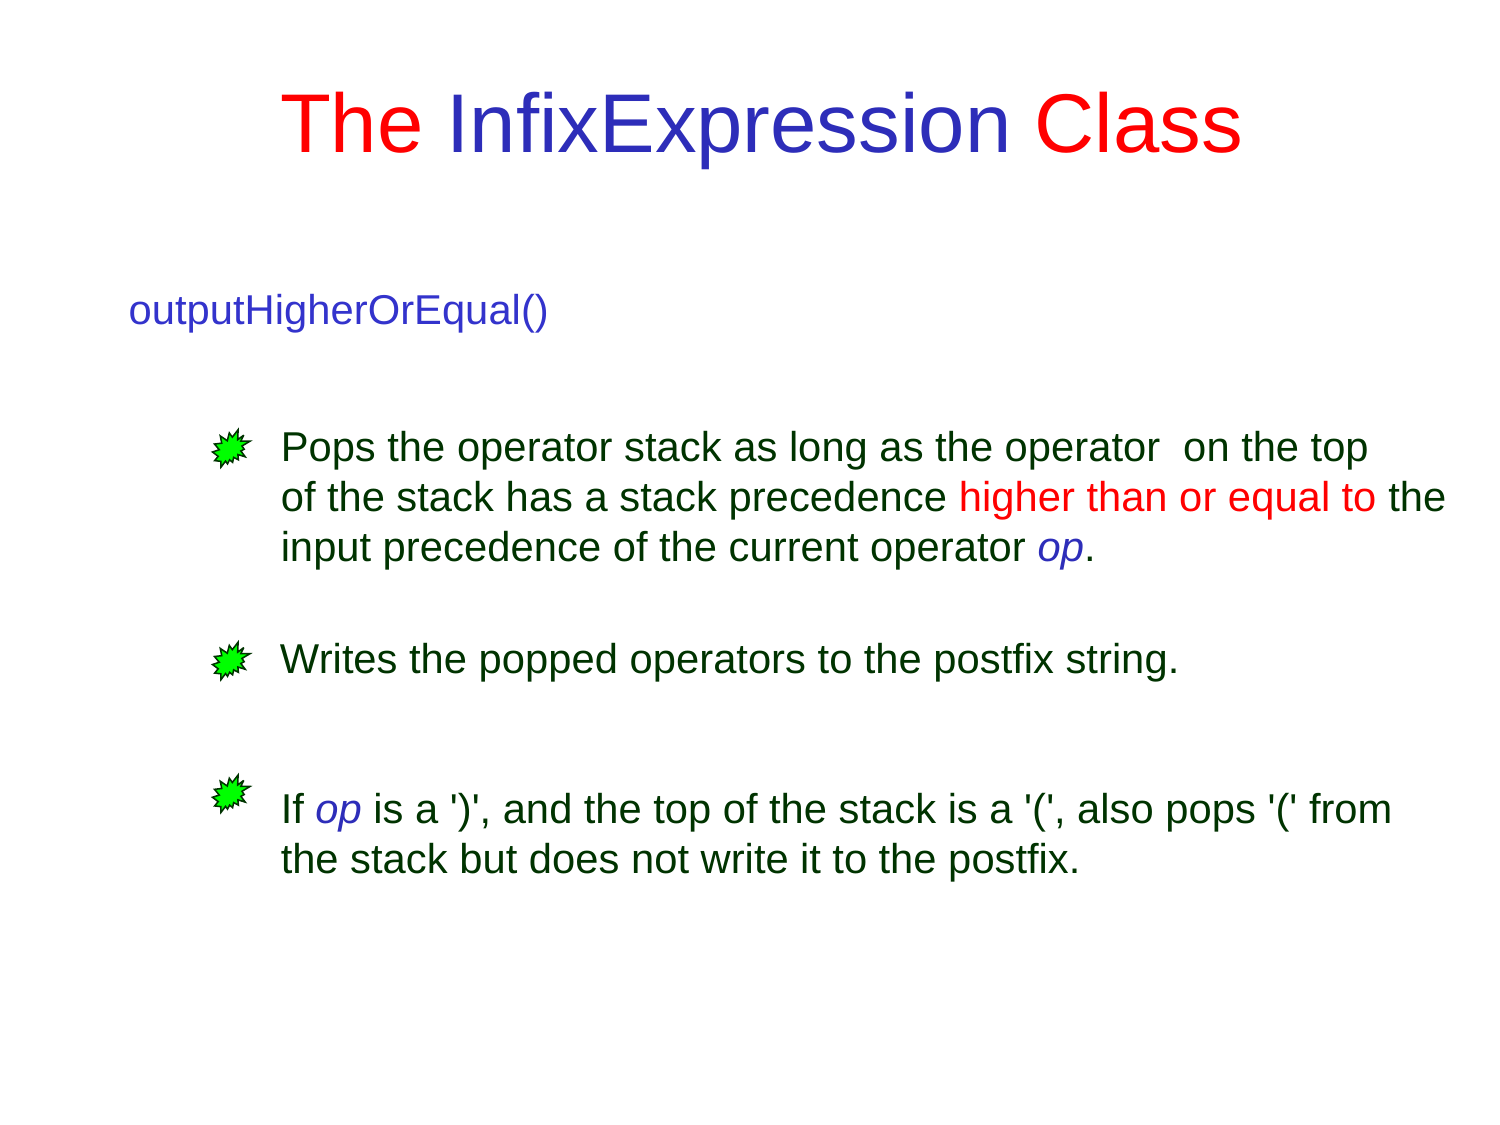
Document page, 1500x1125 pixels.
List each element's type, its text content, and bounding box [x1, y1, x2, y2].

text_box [212, 624, 1210, 691]
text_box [212, 412, 1477, 580]
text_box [212, 774, 1424, 892]
title The InfixExpression Class [112, 24, 1388, 213]
text_box outputHigherOrEqual() [113, 275, 565, 340]
